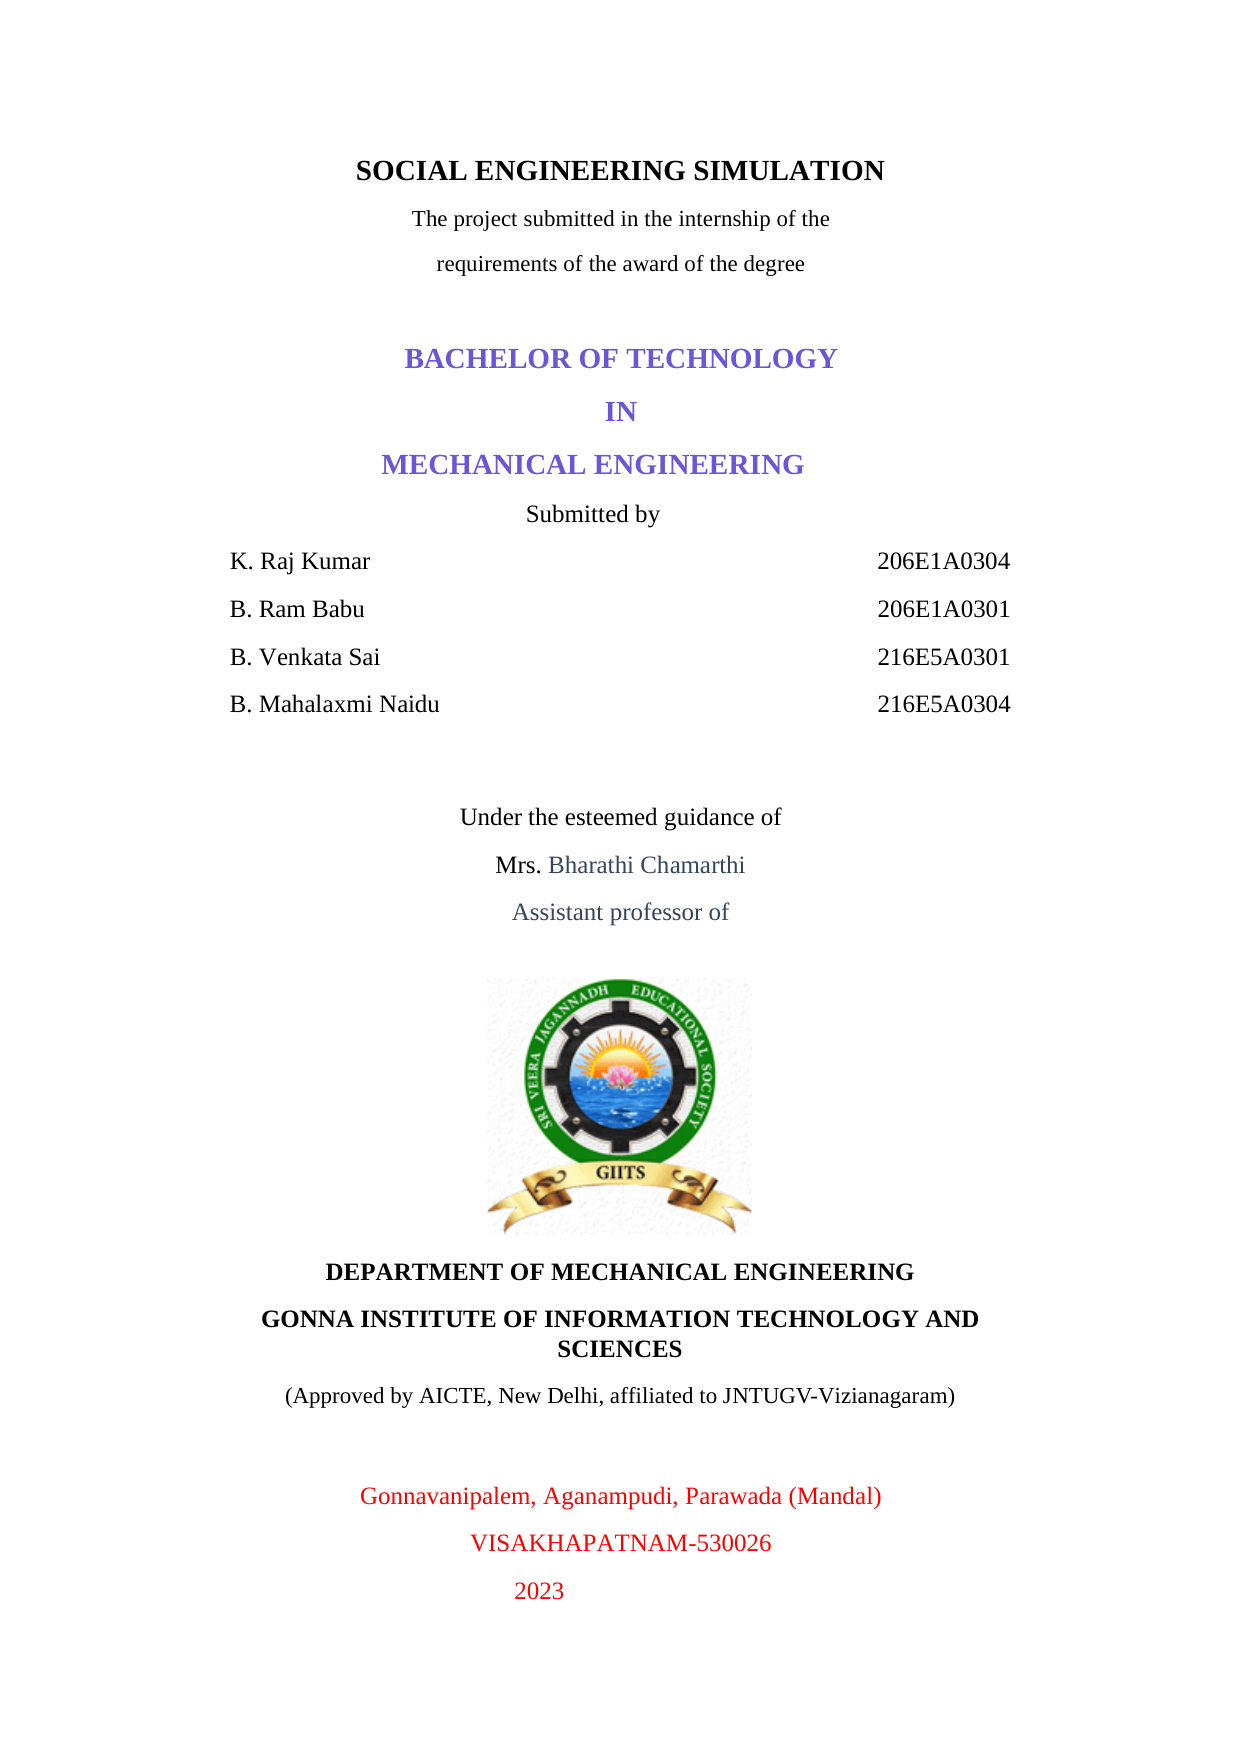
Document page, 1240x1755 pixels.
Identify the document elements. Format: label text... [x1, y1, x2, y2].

text_box [487, 978, 753, 1236]
text_box 206E1A0304 206E1A0301 216E5A0301 216E5A0304 [875, 544, 1013, 718]
text_box SOCIAL ENGINEERING SIMULATION The project submitted in the internship of the requirements of the award of the degree BACHELOR OF TECHNOLOGY IN MECHANICAL ENGINEERING Submitted by [348, 151, 893, 528]
text_box K. Raj Kumar B. Ram Babu B. Venkata Sai B. Mahalaxmi Naidu [227, 544, 442, 718]
text_box Under the esteemed guidance of Mrs. Bharathi Chamarthi Assistant professor of [457, 783, 784, 926]
text_box DEPARTMENT OF MECHANICAL ENGINEERING GONNA INSTITUTE OF INFORMATION TECHNOLOGY AND SCIENCES (Approved by AICTE, New Delhi, affiliated to JNTUGV-Vizianagaram) Gonnavanipalem, Aganampudi, Parawada (Mandal) VISAKHAPATNAM-530026 2023 [197, 1255, 1044, 1605]
